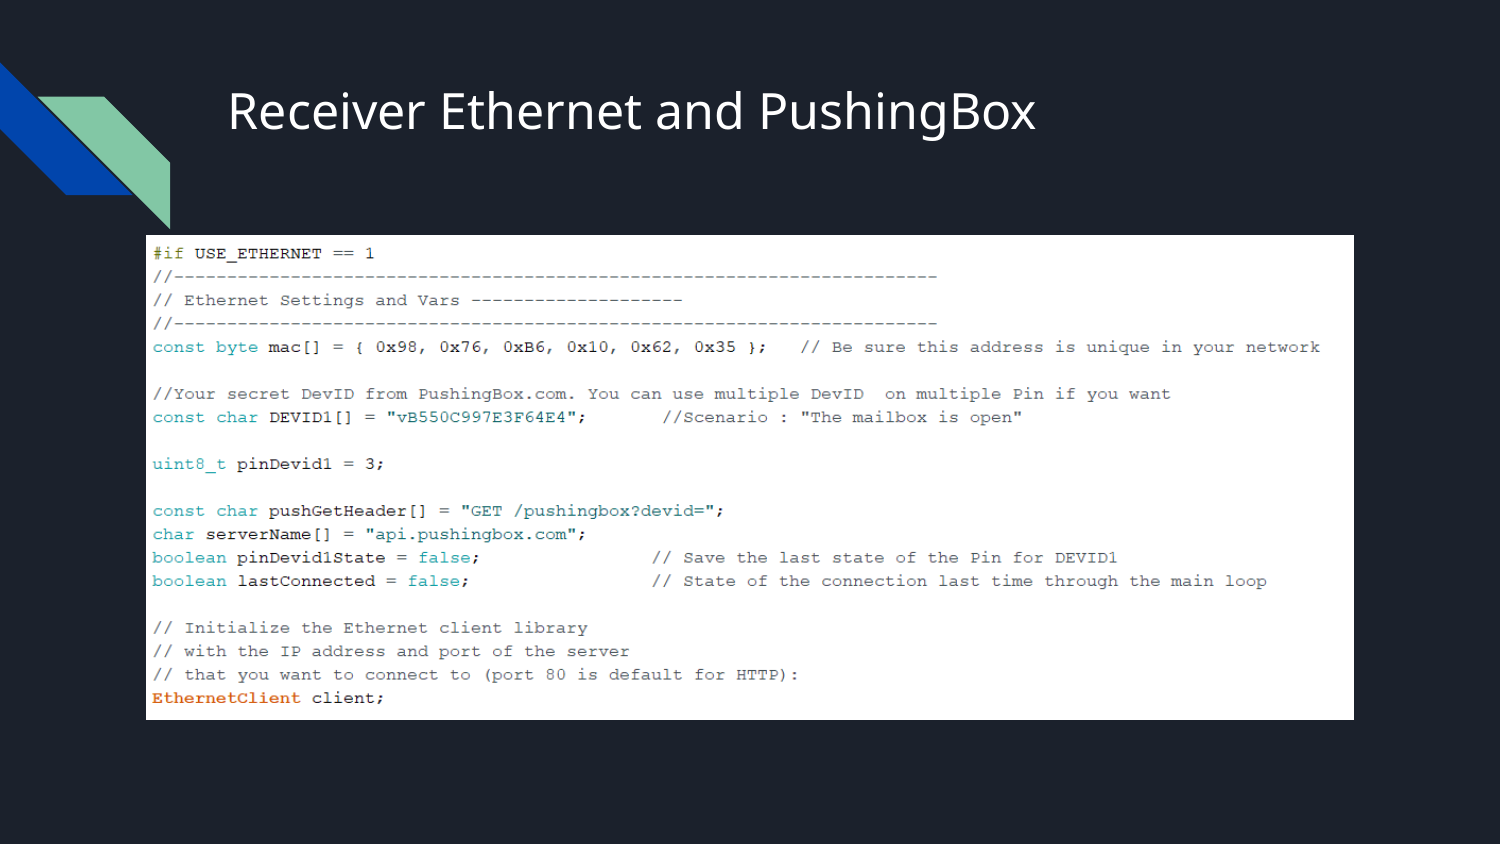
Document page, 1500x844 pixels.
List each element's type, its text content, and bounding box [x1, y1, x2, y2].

title Receiver Ethernet and PushingBox [212, 64, 1368, 215]
picture [146, 235, 1354, 720]
